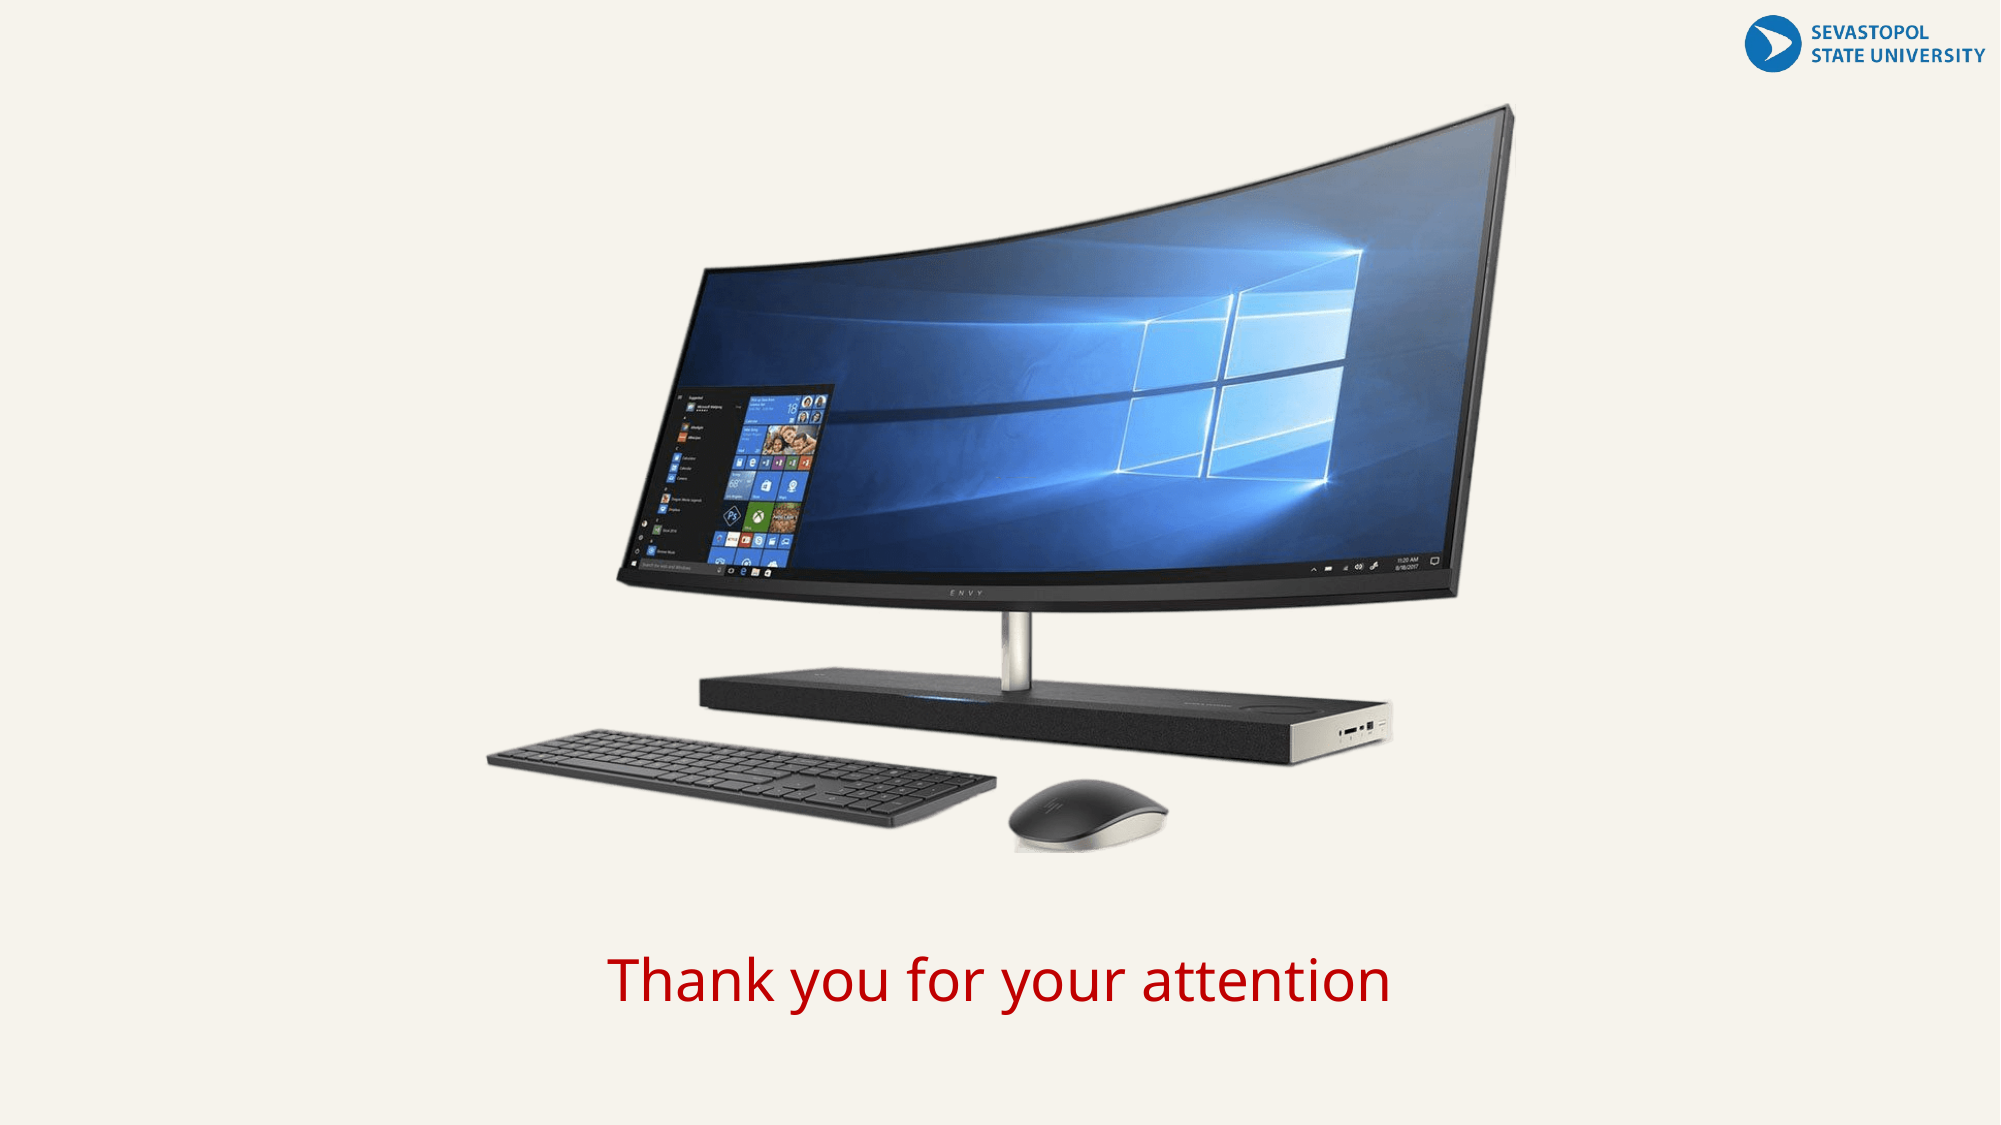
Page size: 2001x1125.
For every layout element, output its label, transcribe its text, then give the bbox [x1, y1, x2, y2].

text_box Thank you for your attention [592, 935, 1408, 1021]
picture [484, 103, 1516, 853]
picture [1733, 10, 1991, 77]
